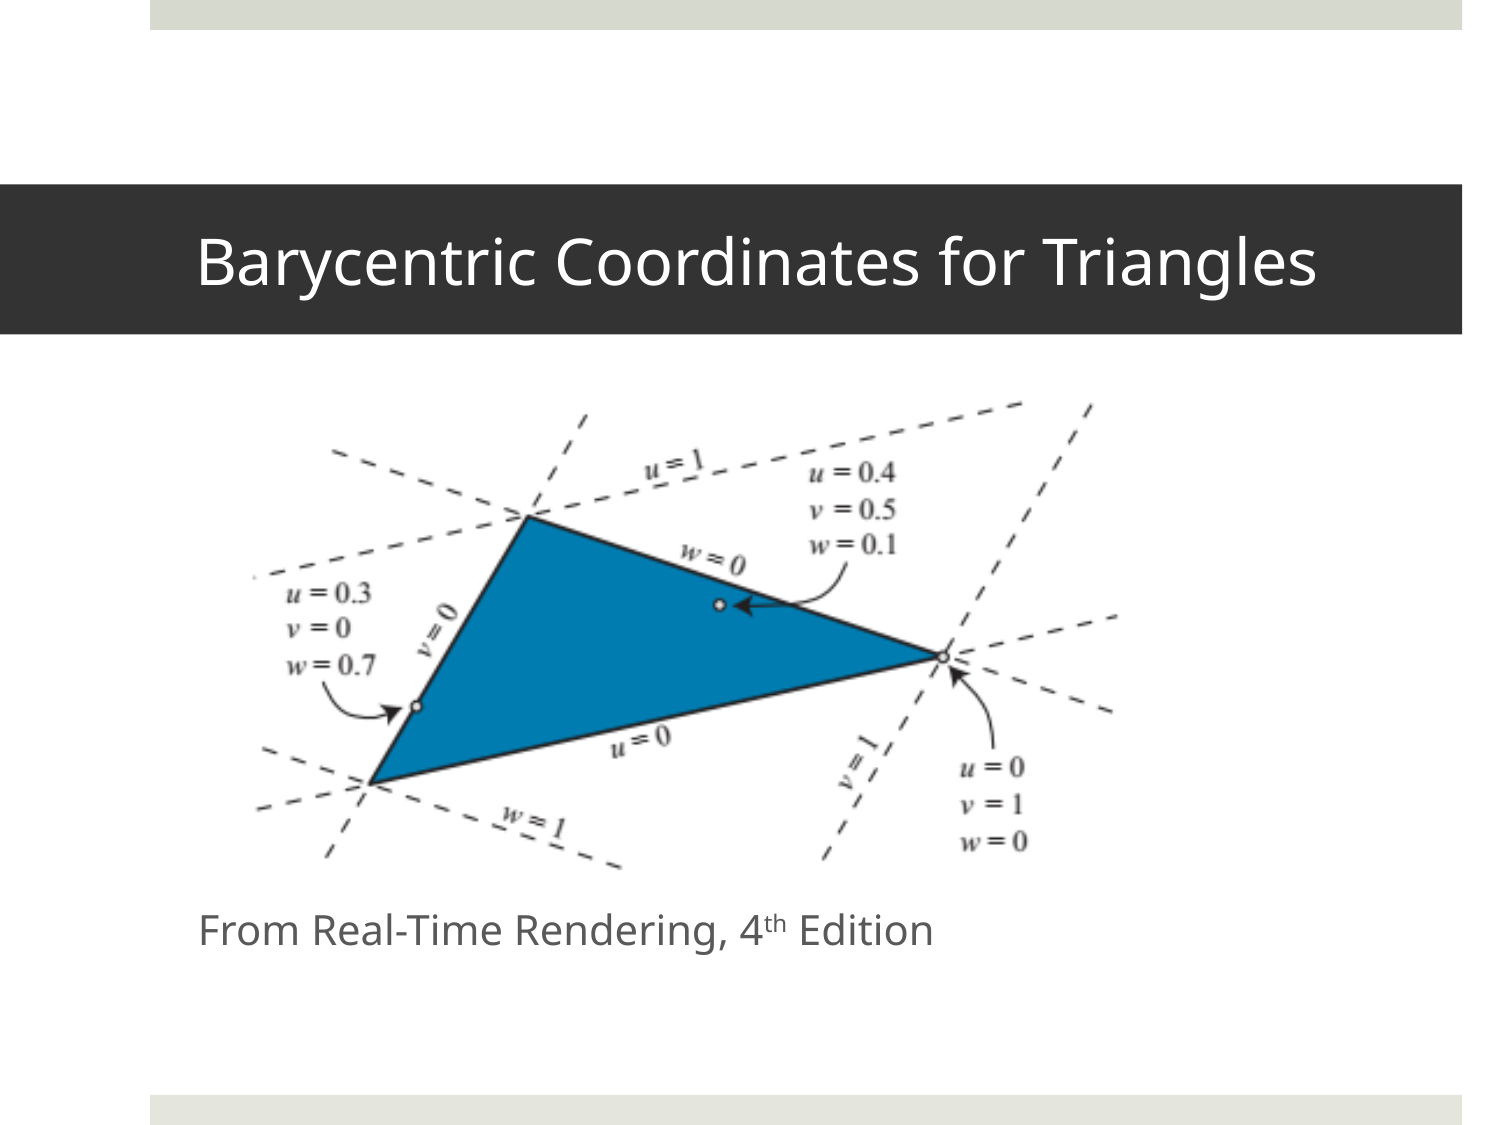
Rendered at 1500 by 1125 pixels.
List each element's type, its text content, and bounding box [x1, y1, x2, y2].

title Barycentric Coordinates for Triangles [0, 184, 1463, 335]
picture [120, 361, 1155, 897]
list From Real-Time Rendering, 4th Edition [182, 895, 1432, 1028]
